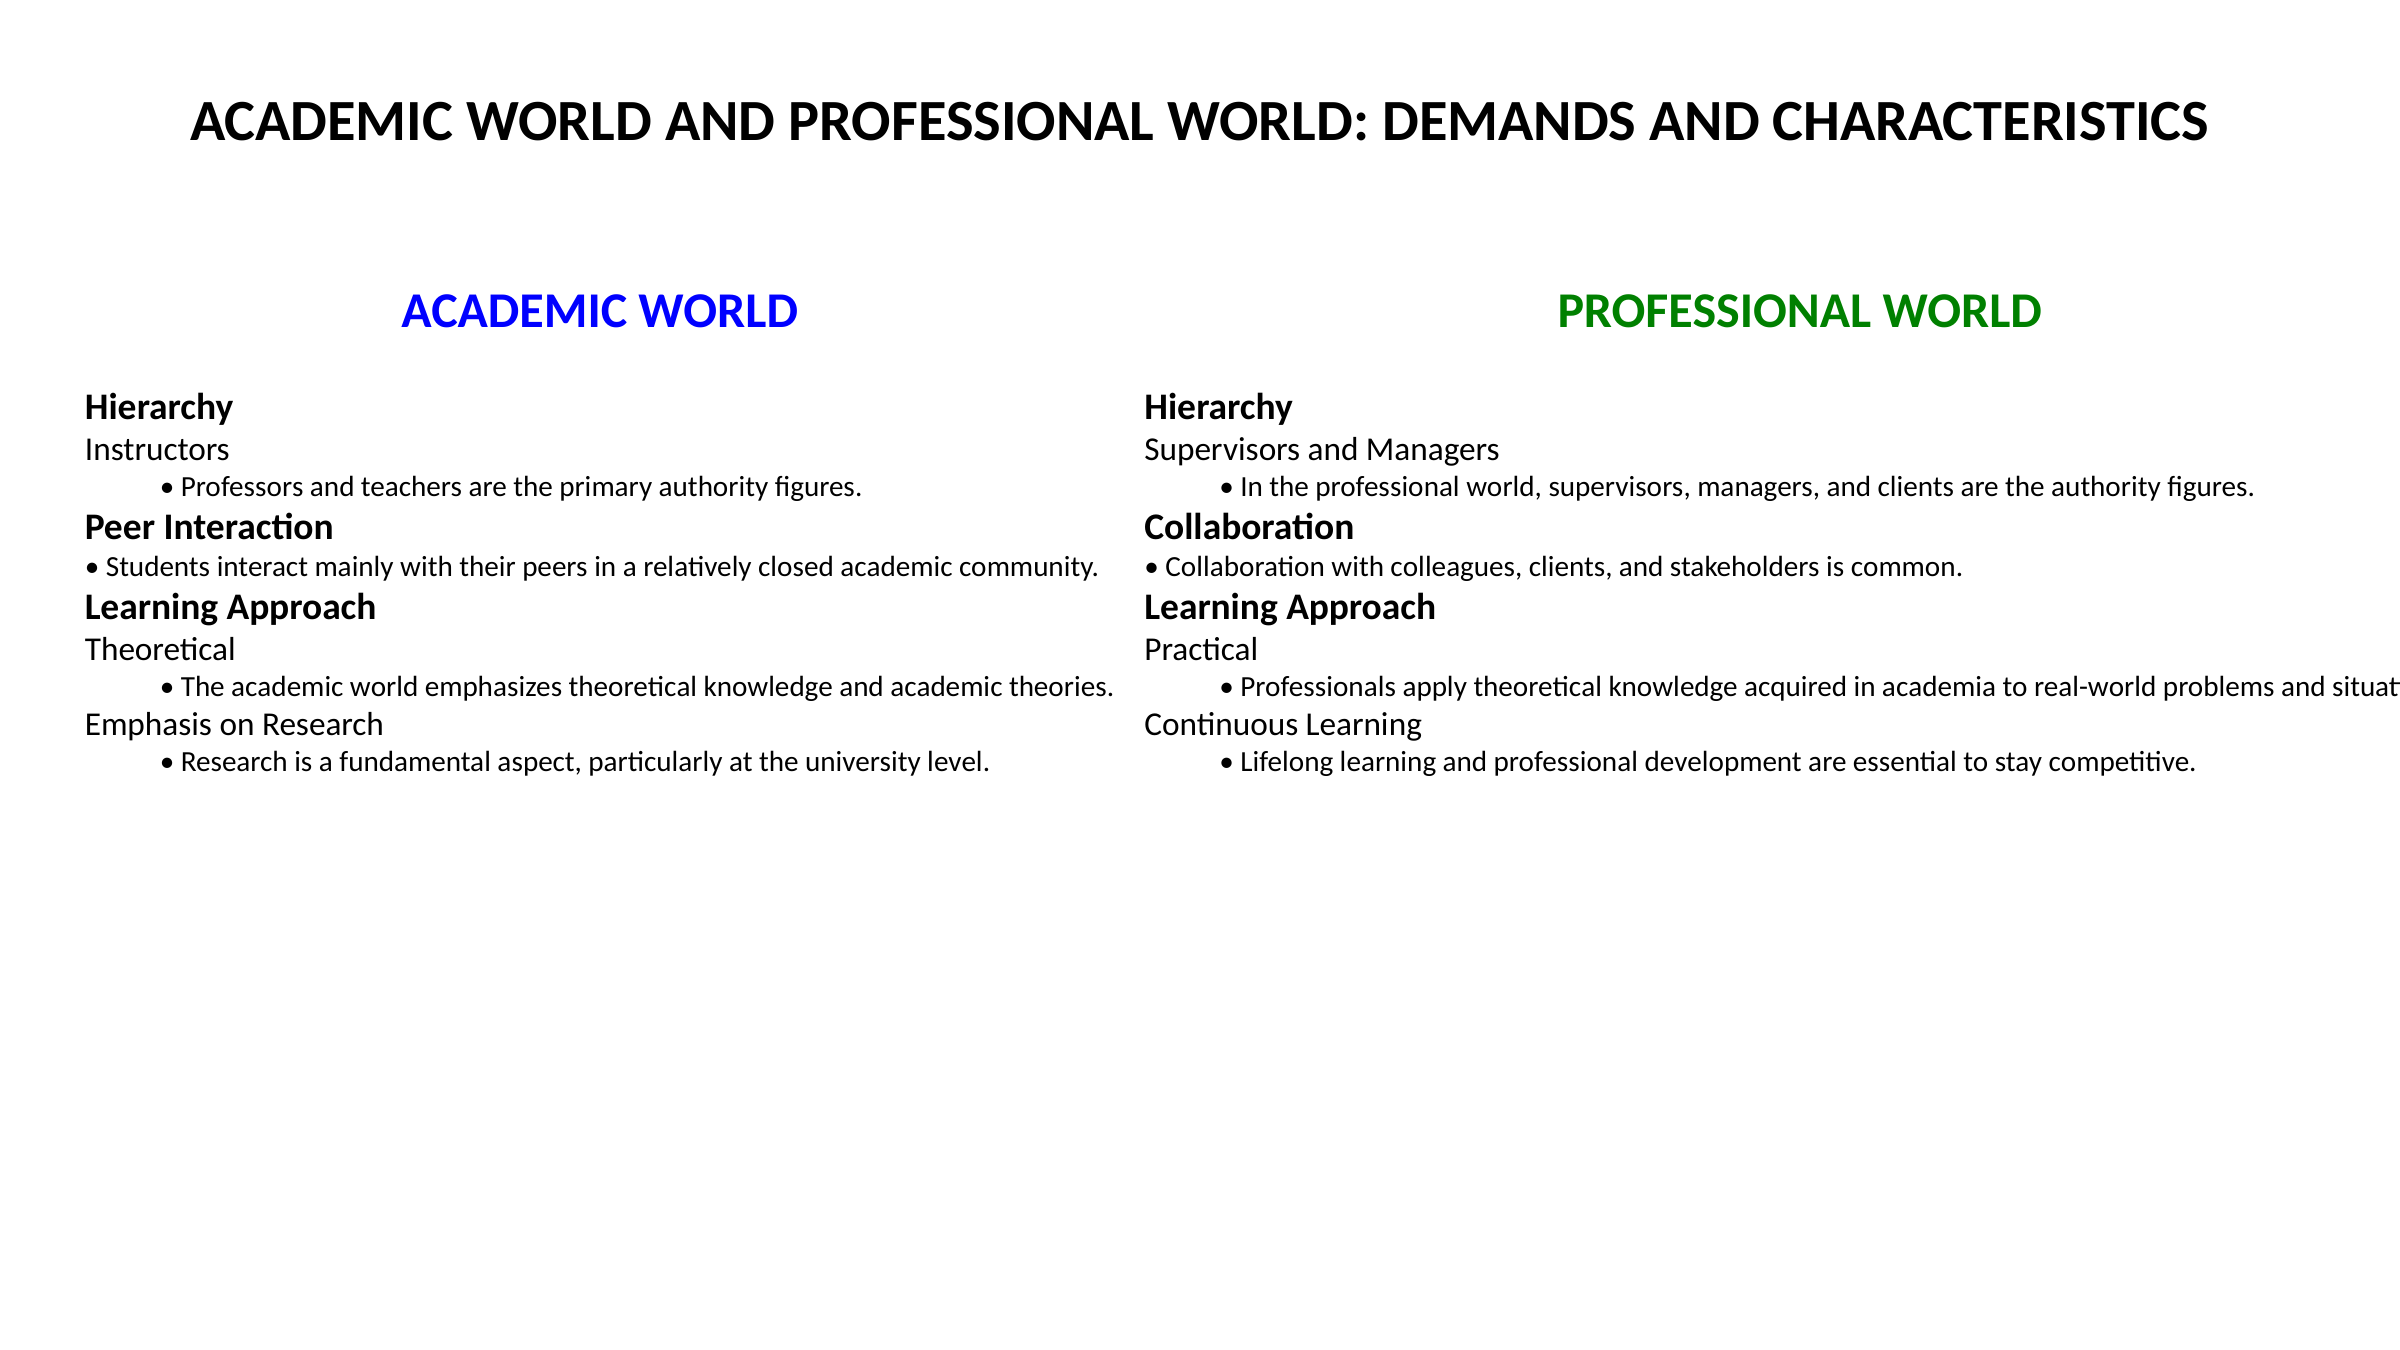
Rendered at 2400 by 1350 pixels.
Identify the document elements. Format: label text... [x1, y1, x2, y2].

text_box Hierarchy Instructors • Professors and teachers are the primary authority figures. Peer Interaction • Students interact mainly with their peers in a relatively closed academic community. Learning Approach Theoretical • The academic world emphasizes theoretical knowledge and academic theories. Emphasis on Research • Research is a fundamental aspect, particularly at the university level. [70, 329, 1129, 785]
text_box ACADEMIC WORLD AND PROFESSIONAL WORLD: DEMANDS AND CHARACTERISTICS [175, 29, 2225, 160]
text_box PROFESSIONAL WORLD [1542, 224, 2058, 329]
text_box ACADEMIC WORLD [386, 224, 814, 329]
text_box Hierarchy Supervisors and Managers • In the professional world, supervisors, managers, and clients are the authority figures. Collaboration • Collaboration with colleagues, clients, and stakeholders is common. Learning Approach Practical • Professionals apply theoretical knowledge acquired in academia to real-world problems and situations. Continuous Learning • Lifelong learning and professional development are essential to stay competitive. [1129, 329, 2400, 785]
